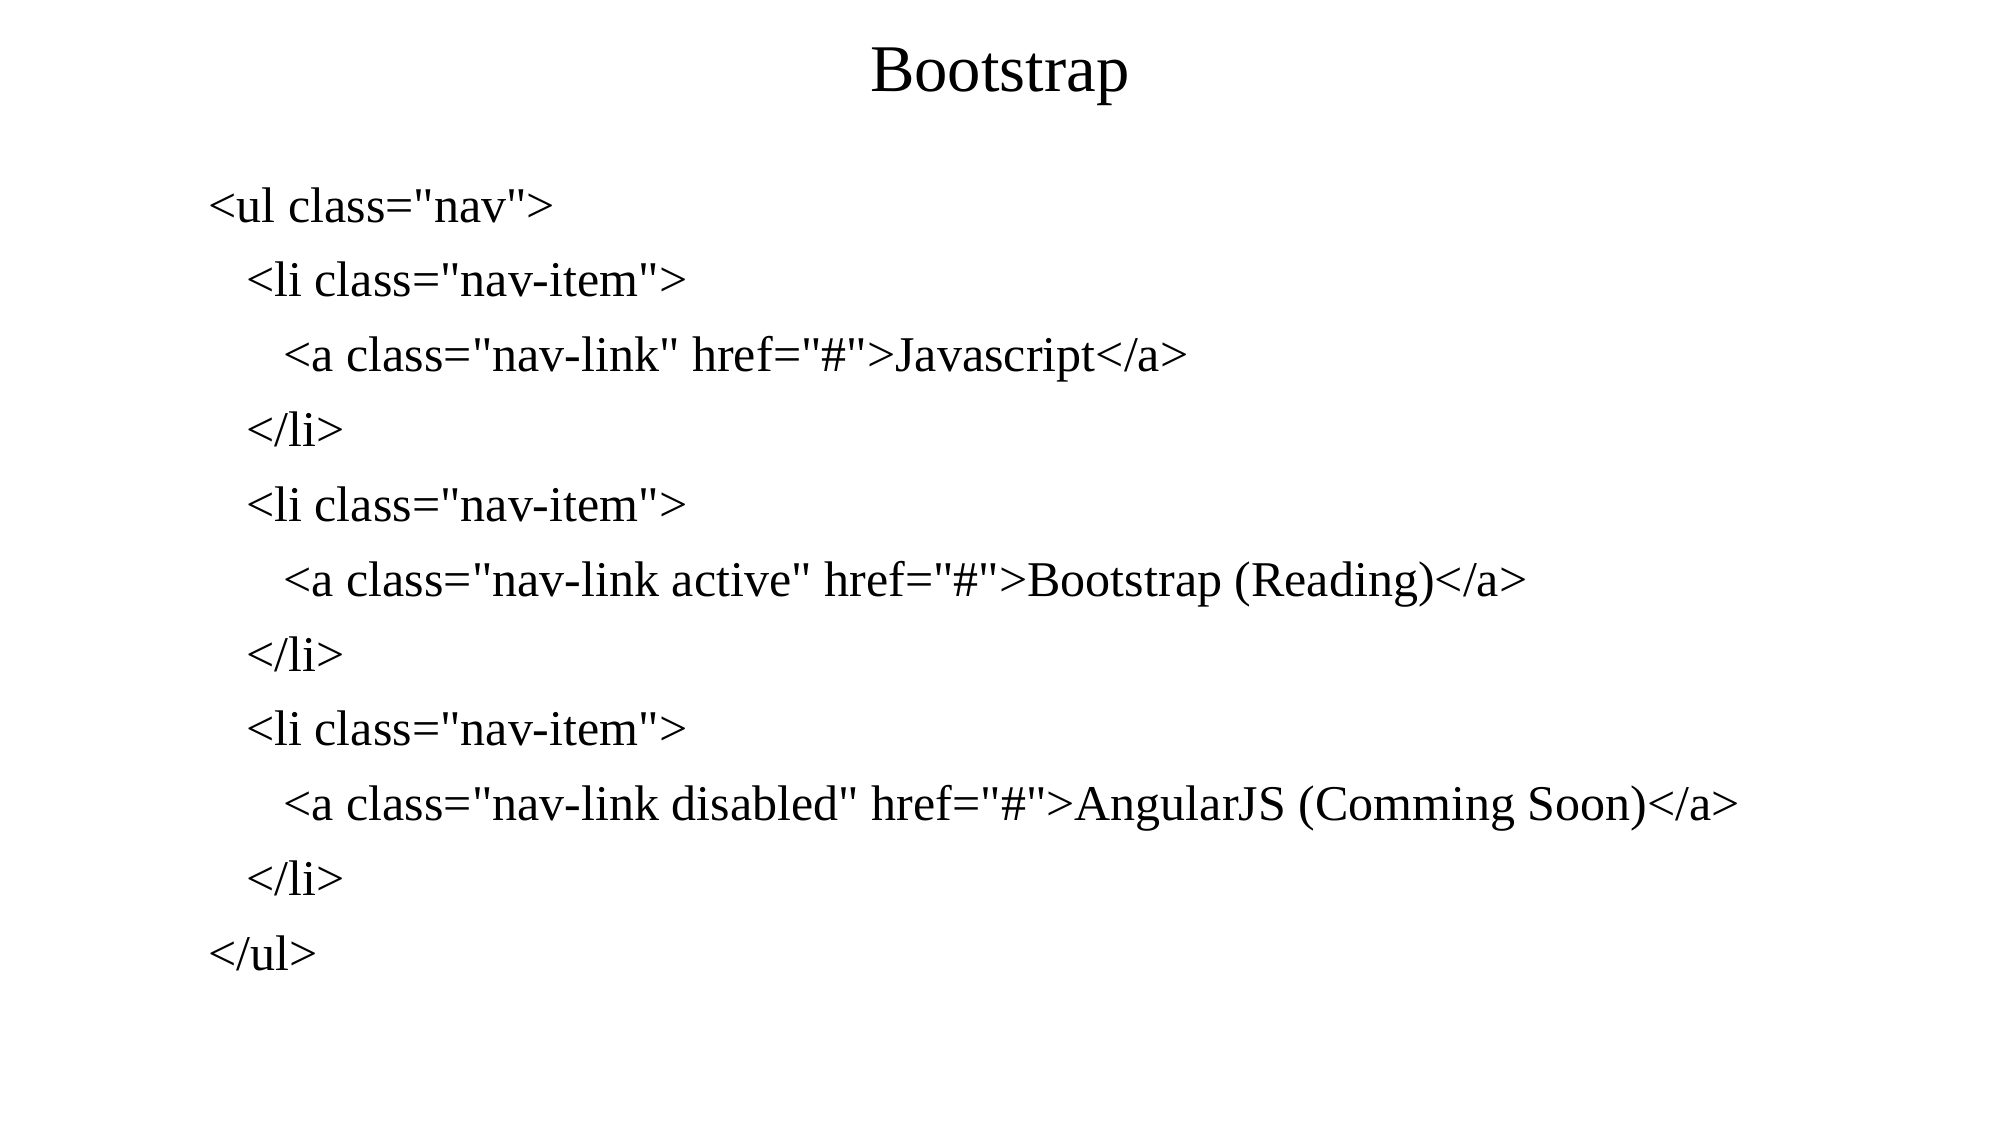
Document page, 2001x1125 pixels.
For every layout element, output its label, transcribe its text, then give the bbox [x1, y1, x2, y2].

title Bootstrap [249, 22, 1750, 114]
subtitle <ul class="nav"> <li class="nav-item"> <a class="nav-link" href="#">Javascript</a> </li> <li class="nav-item"> <a class="nav-link active" href="#">Bootstrap (Reading)</a> </li> <li class="nav-item"> <a class="nav-link disabled" href="#">AngularJS (Comming Soon)</a> </li> </ul> [193, 171, 1882, 1103]
